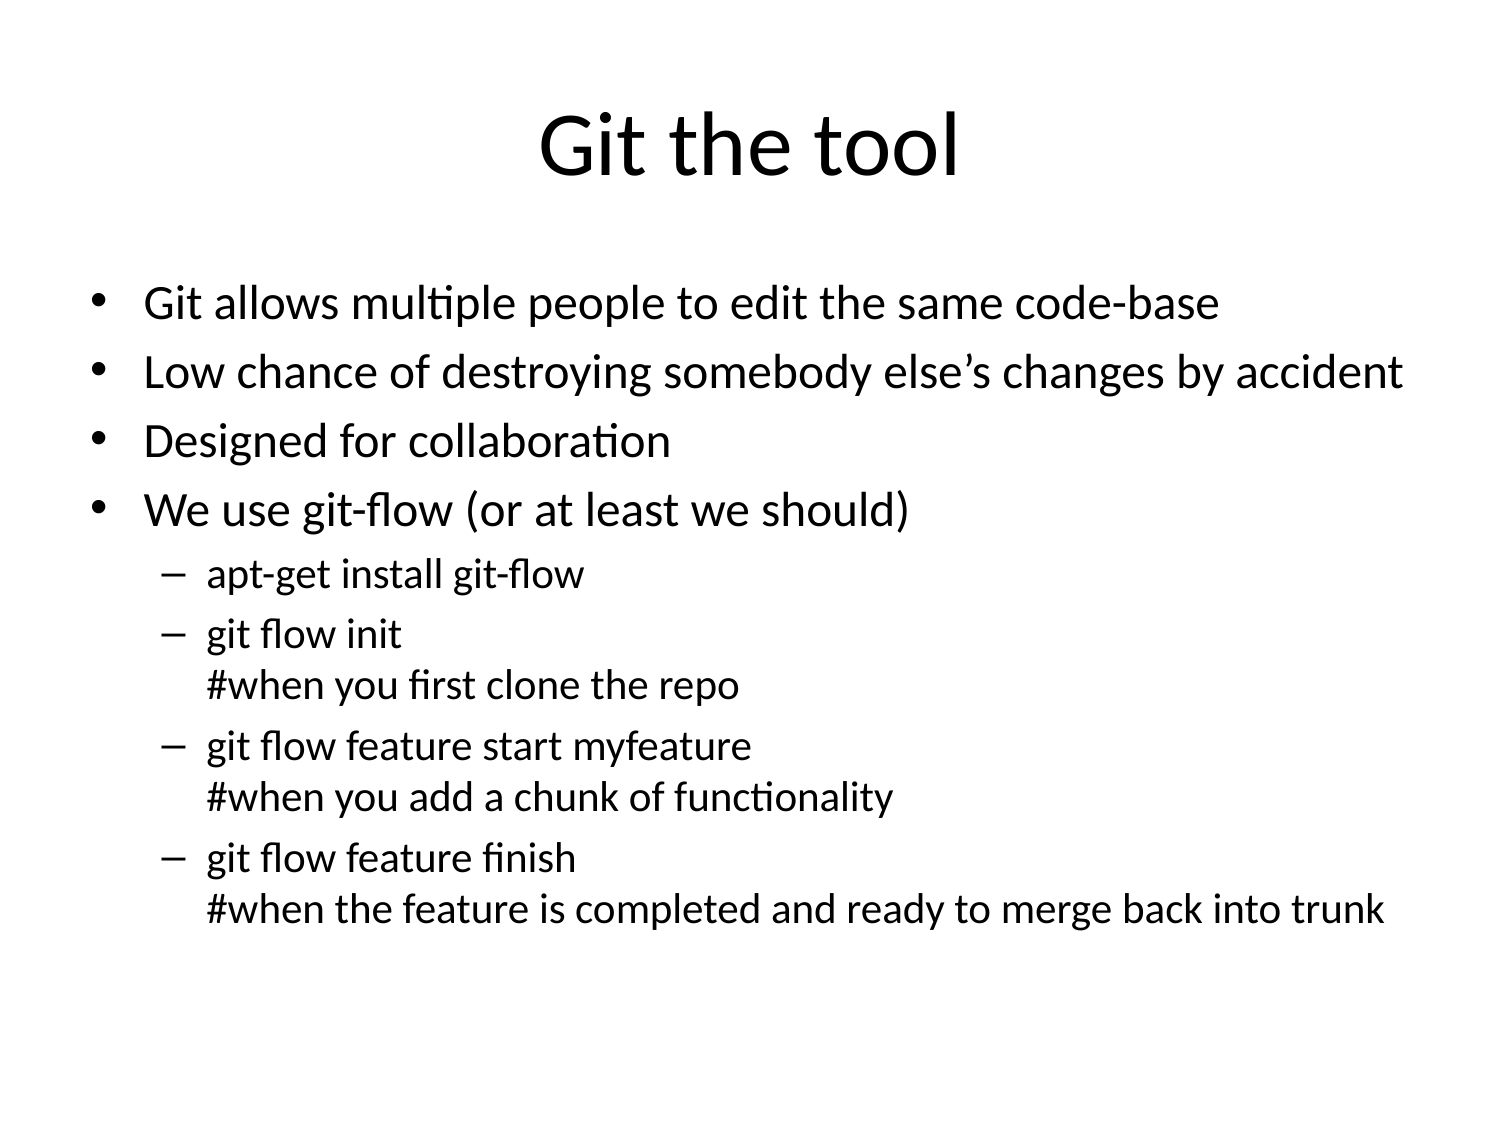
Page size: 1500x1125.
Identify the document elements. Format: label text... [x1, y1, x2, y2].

title Git the tool [75, 45, 1425, 233]
list Git allows multiple people to edit the same code-base Low chance of destroying somebody else’s changes by accident Designed for collaboration We use git-flow (or at least we should) apt-get install git-flow git flow init #when you first clone the repo git flow feature start myfeature #when you add a chunk of functionality git flow feature finish #when the feature is completed and ready to merge back into trunk [75, 262, 1425, 1005]
